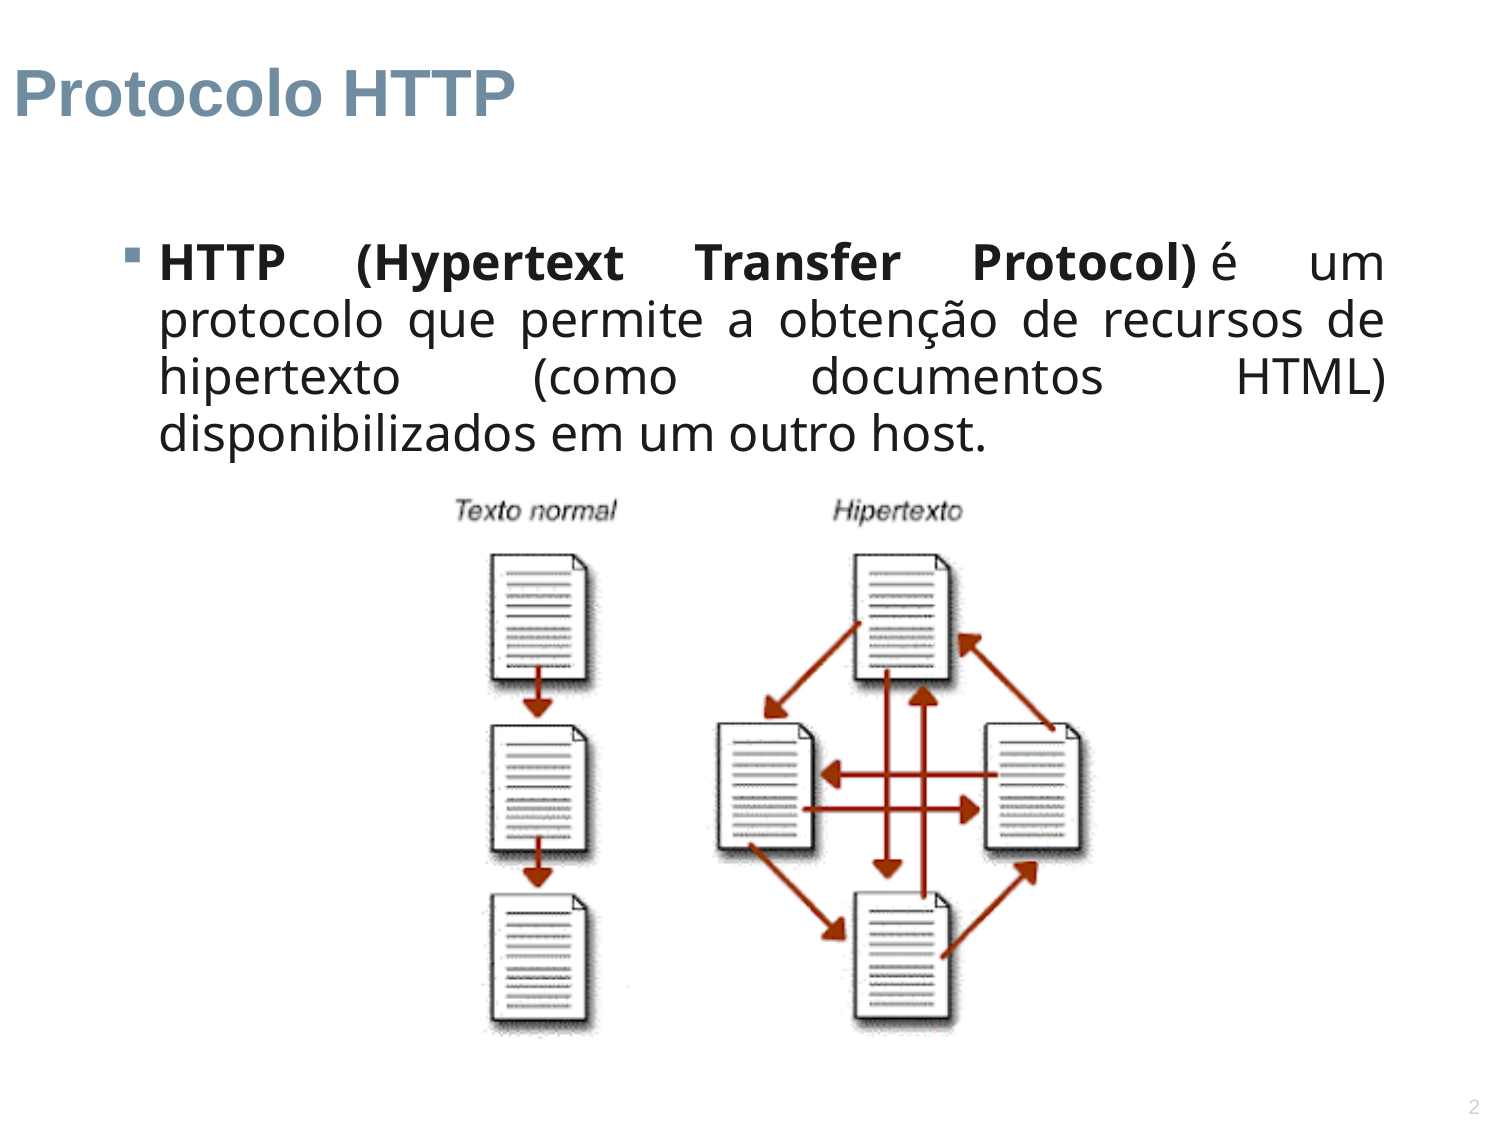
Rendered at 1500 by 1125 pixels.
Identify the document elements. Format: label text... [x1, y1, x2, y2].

picture [442, 486, 1117, 1039]
text_box Protocolo HTTP [0, 0, 1337, 138]
text_box HTTP (Hypertext Transfer Protocol) é um protocolo que permite a obtenção de recursos de hipertexto (como documentos HTML) disponibilizados em um outro host. [107, 228, 1400, 1062]
